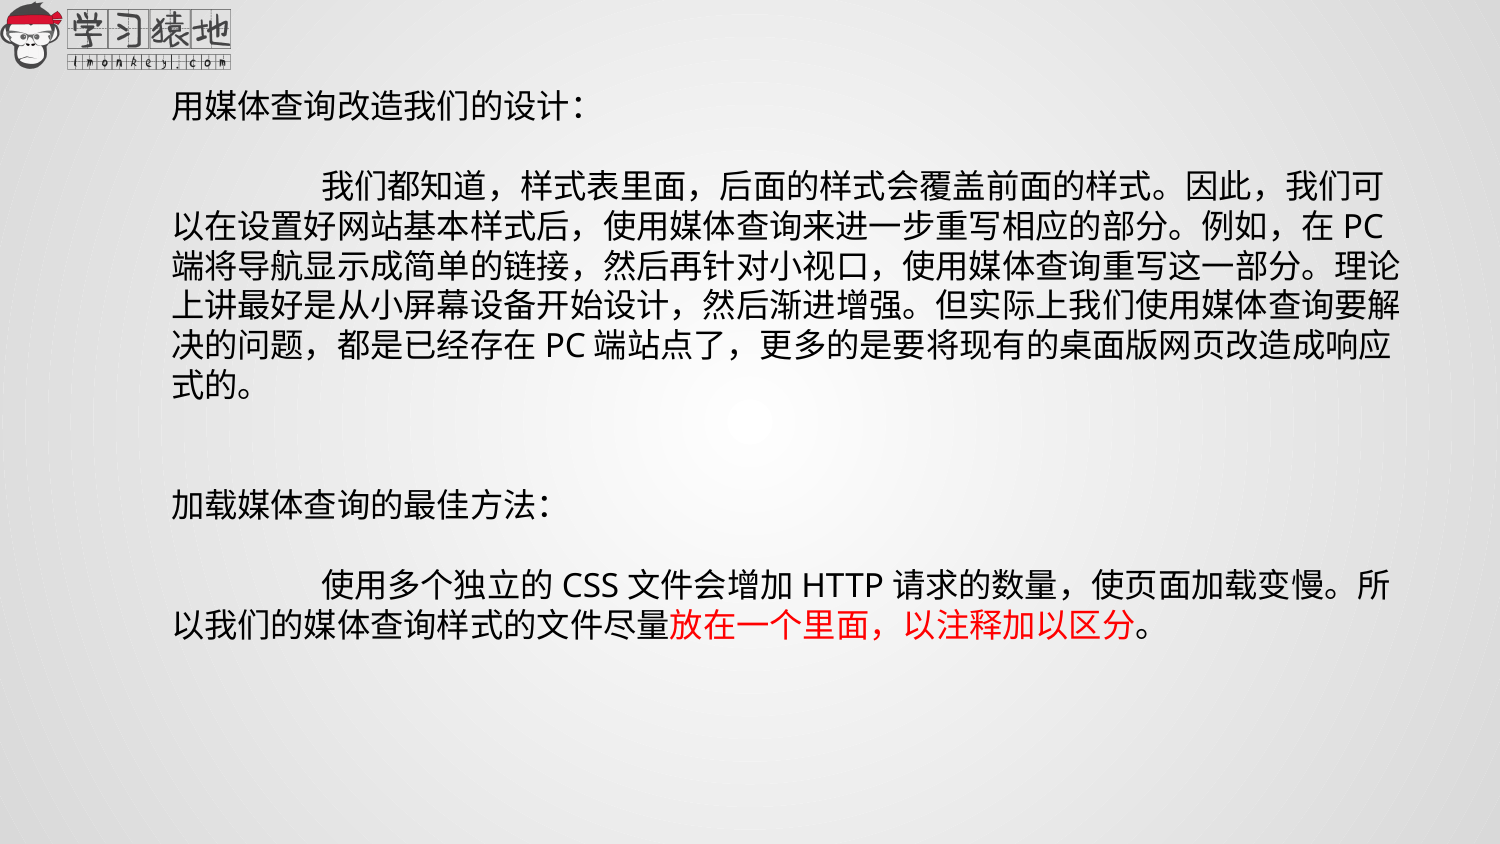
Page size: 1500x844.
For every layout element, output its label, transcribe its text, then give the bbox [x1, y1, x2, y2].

text_box 用媒体查询改造我们的设计： 我们都知道，样式表里面，后面的样式会覆盖前面的样式。因此，我们可以在设置好网站基本样式后，使用媒体查询来进一步重写相应的部分。例如，在PC端将导航显示成简单的链接，然后再针对小视口，使用媒体查询重写这一部分。理论上讲最好是从小屏幕设备开始设计，然后渐进增强。但实际上我们使用媒体查询要解决的问题，都是已经存在PC端站点了，更多的是要将现有的桌面版网页改造成响应式的。 加载媒体查询的最佳方法： 使用多个独立的CSS文件会增加HTTP请求的数量，使页面加载变慢。所以我们的媒体查询样式的文件尽量放在一个里面，以注释加以区分。 [156, 77, 1431, 686]
picture [0, 1, 231, 70]
